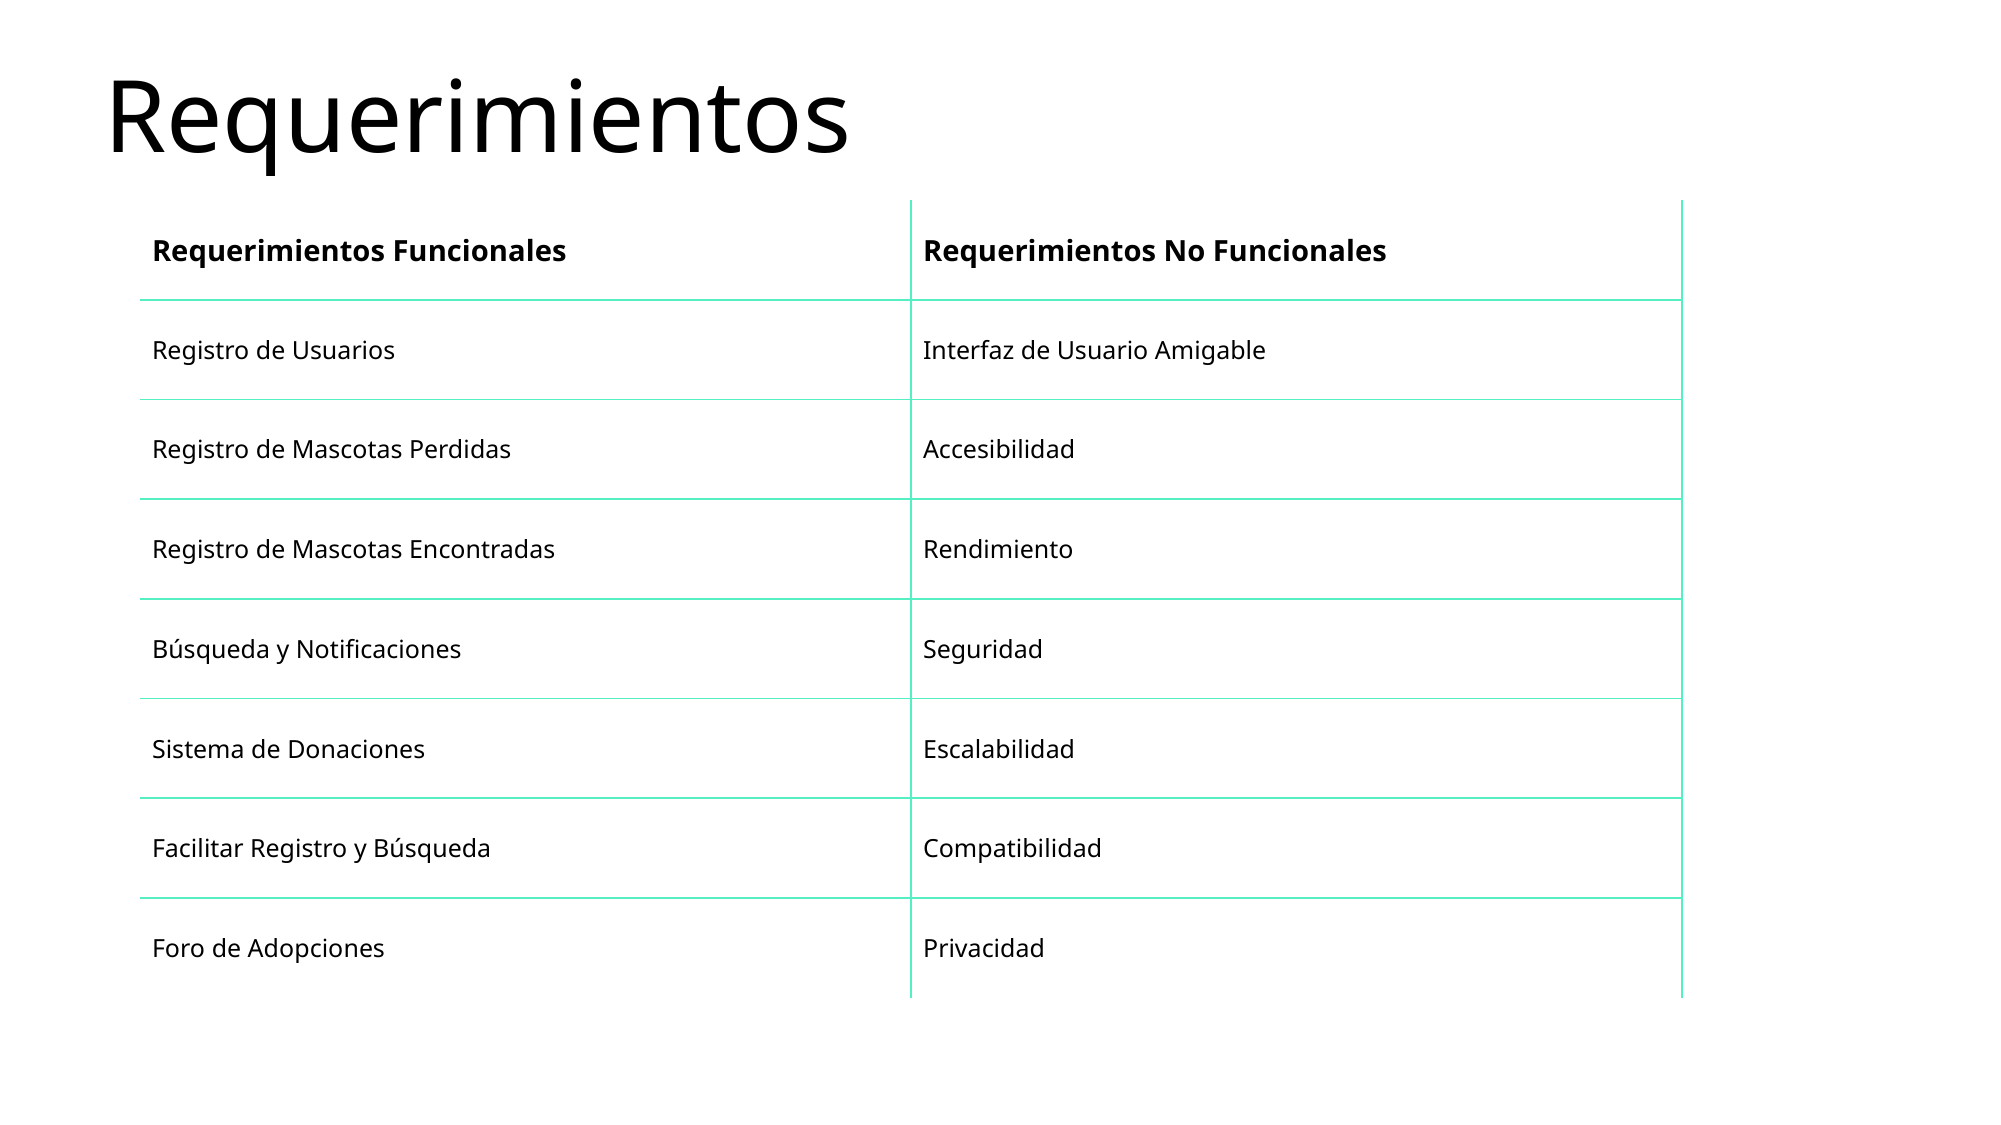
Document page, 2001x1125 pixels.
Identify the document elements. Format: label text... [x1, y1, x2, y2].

table_cell Registro de Mascotas Encontradas [140, 500, 910, 598]
table_cell Foro de Adopciones [140, 899, 910, 998]
table_cell Interfaz de Usuario Amigable [912, 301, 1681, 399]
table_header Requerimientos Funcionales [140, 220, 910, 299]
table_cell Seguridad [912, 600, 1681, 698]
table_cell Rendimiento [912, 500, 1681, 598]
table_cell Facilitar Registro y Búsqueda [140, 799, 910, 897]
table_cell Registro de Mascotas Perdidas [140, 400, 910, 498]
table_cell Compatibilidad [912, 799, 1681, 897]
table_cell Accesibilidad [912, 400, 1681, 498]
table_header Requerimientos No Funcionales [912, 220, 1681, 299]
table_cell Privacidad [912, 899, 1681, 998]
table_cell Registro de Usuarios [140, 301, 910, 399]
table_cell Sistema de Donaciones [140, 699, 910, 797]
table_cell Búsqueda y Notificaciones [140, 600, 910, 698]
text_box Requerimientos [89, 45, 1802, 220]
table_cell Escalabilidad [912, 699, 1681, 797]
